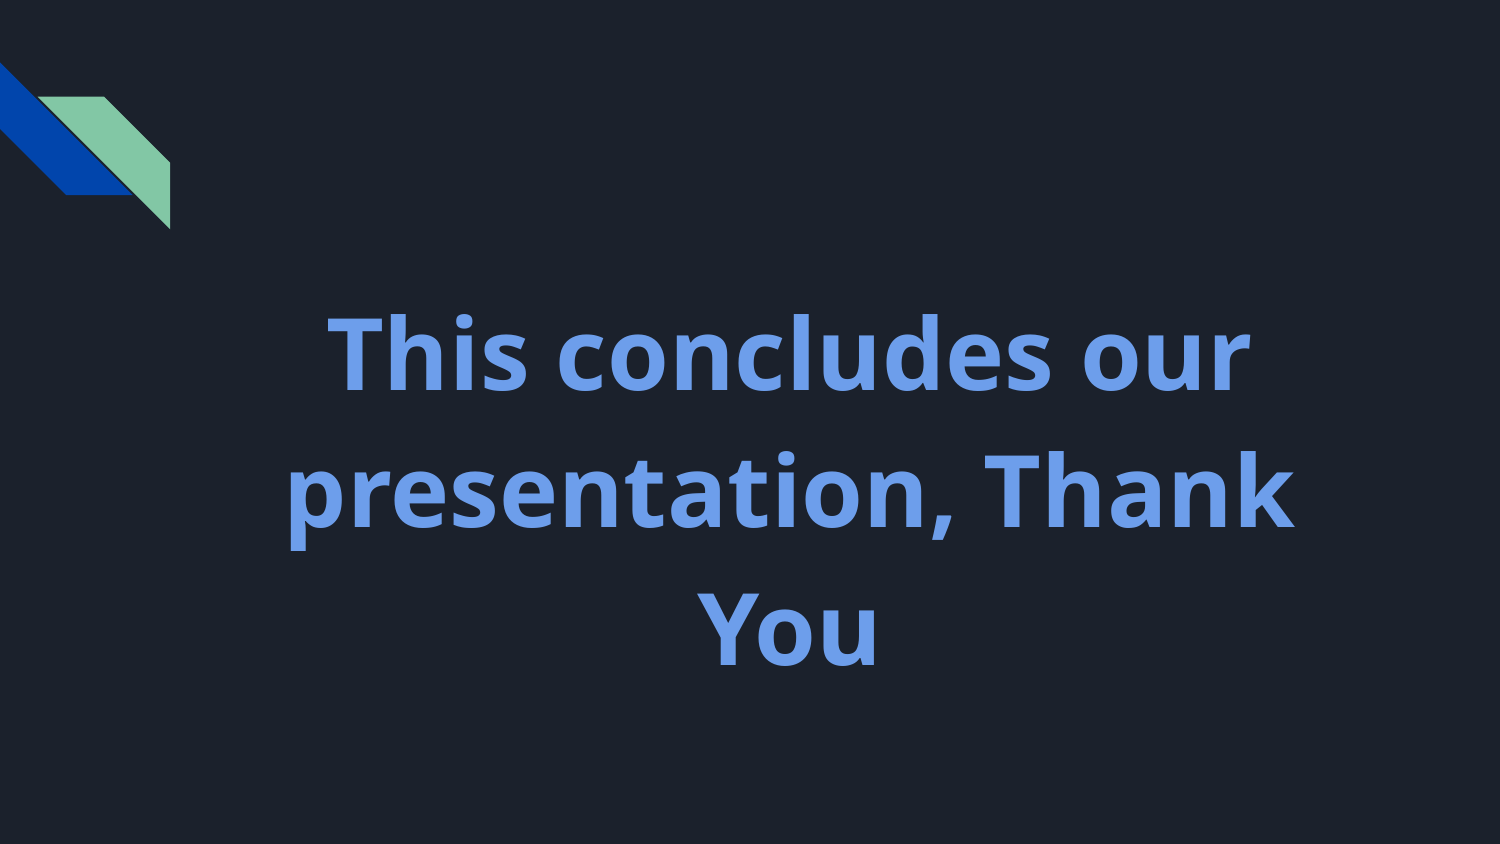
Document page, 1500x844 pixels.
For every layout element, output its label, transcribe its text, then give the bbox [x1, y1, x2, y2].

list This concludes our presentation, Thank You [212, 257, 1368, 735]
